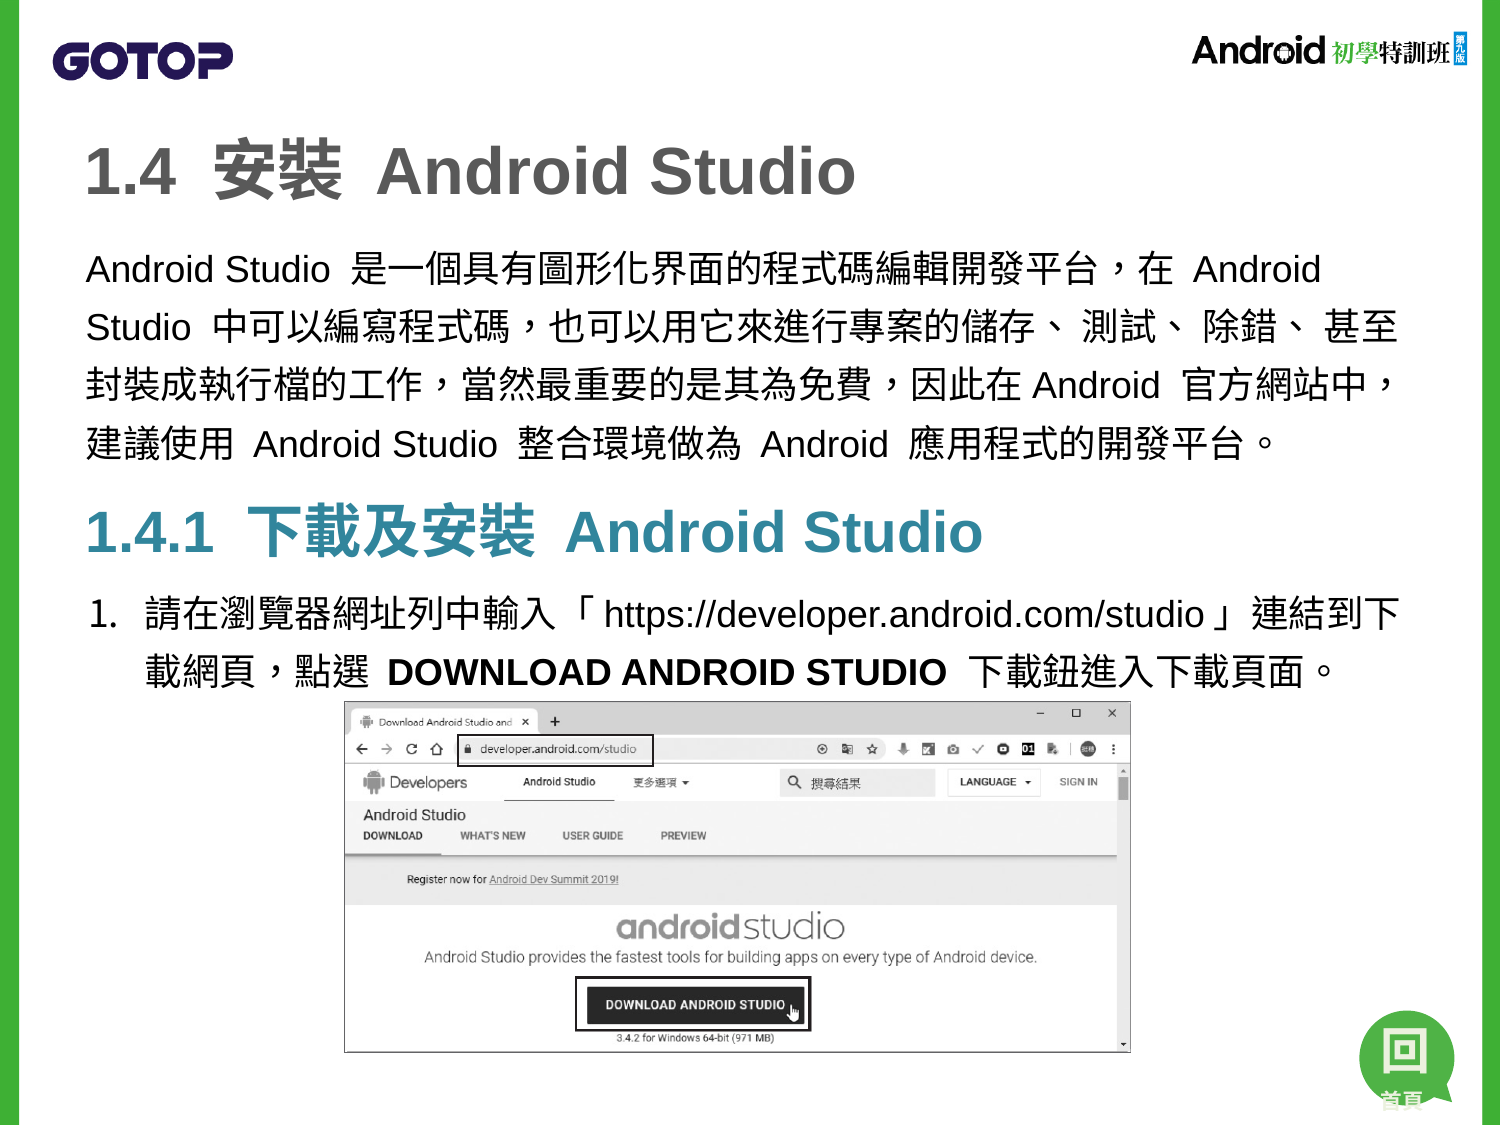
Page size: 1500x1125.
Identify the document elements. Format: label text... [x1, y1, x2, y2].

picture [0, 0, 1500, 1125]
list Android Studio 是一個具有圖形化界面的程式碼編輯開發平台，在 Android Studio 中可以編寫程式碼，也可以用它來進行專案的儲存、 測試、 除錯、 甚至封裝成執行檔的工作，當然最重要的是其為免費，因此在Android 官方網站中，建議使用 Android Studio 整合環境做為 Android 應用程式的開發平台。 1.4.1 下載及安裝 Android Studio 請在瀏覽器網址列中輸入「https://developer.android.com/studio」連結到下載網頁，點選 DOWNLOAD ANDROID STUDIO 下載鈕進入下載頁面。 [70, 223, 1430, 1071]
title 1.4 安裝 Android Studio [69, 125, 1436, 220]
